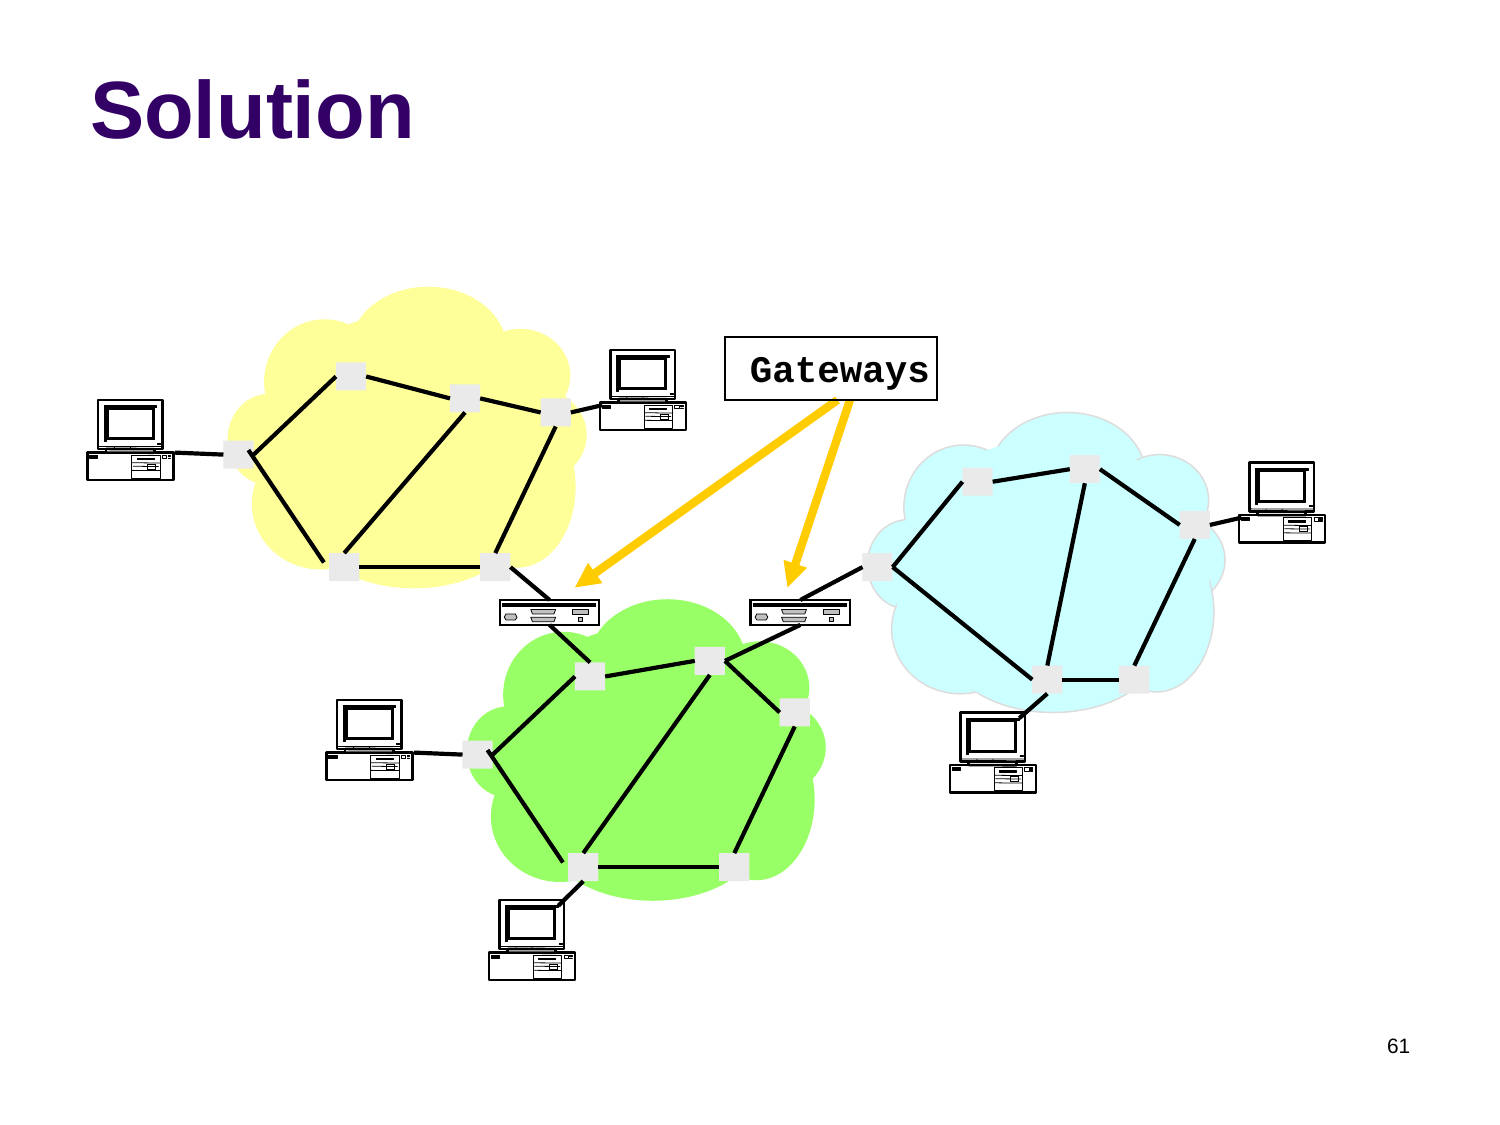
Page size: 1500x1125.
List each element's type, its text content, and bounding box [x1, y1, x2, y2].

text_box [800, 566, 863, 599]
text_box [248, 449, 325, 563]
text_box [724, 669, 780, 713]
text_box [467, 599, 826, 901]
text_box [1238, 462, 1326, 543]
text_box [326, 699, 413, 781]
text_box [734, 726, 795, 854]
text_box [1099, 468, 1180, 526]
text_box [343, 412, 466, 554]
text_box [495, 426, 556, 554]
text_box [492, 676, 576, 755]
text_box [604, 660, 695, 673]
text_box [724, 337, 938, 400]
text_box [479, 398, 541, 413]
text_box [785, 400, 851, 588]
slide_number 61 [1074, 1024, 1426, 1101]
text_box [1018, 693, 1048, 719]
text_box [487, 749, 564, 863]
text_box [549, 626, 591, 663]
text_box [892, 566, 1033, 680]
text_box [599, 349, 687, 431]
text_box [488, 899, 576, 981]
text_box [510, 566, 550, 599]
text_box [87, 399, 174, 481]
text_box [365, 376, 451, 399]
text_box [992, 468, 1070, 482]
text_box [253, 376, 337, 455]
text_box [558, 881, 584, 906]
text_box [228, 287, 587, 588]
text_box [570, 404, 603, 413]
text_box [867, 412, 1226, 713]
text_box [750, 599, 851, 626]
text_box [583, 674, 711, 854]
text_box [499, 599, 600, 626]
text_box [892, 481, 963, 566]
text_box Gateways [938, 337, 945, 397]
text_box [1209, 517, 1242, 526]
title Solution [75, 20, 1425, 163]
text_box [949, 712, 1037, 793]
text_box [1047, 483, 1086, 666]
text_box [1134, 538, 1196, 666]
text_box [724, 625, 801, 662]
